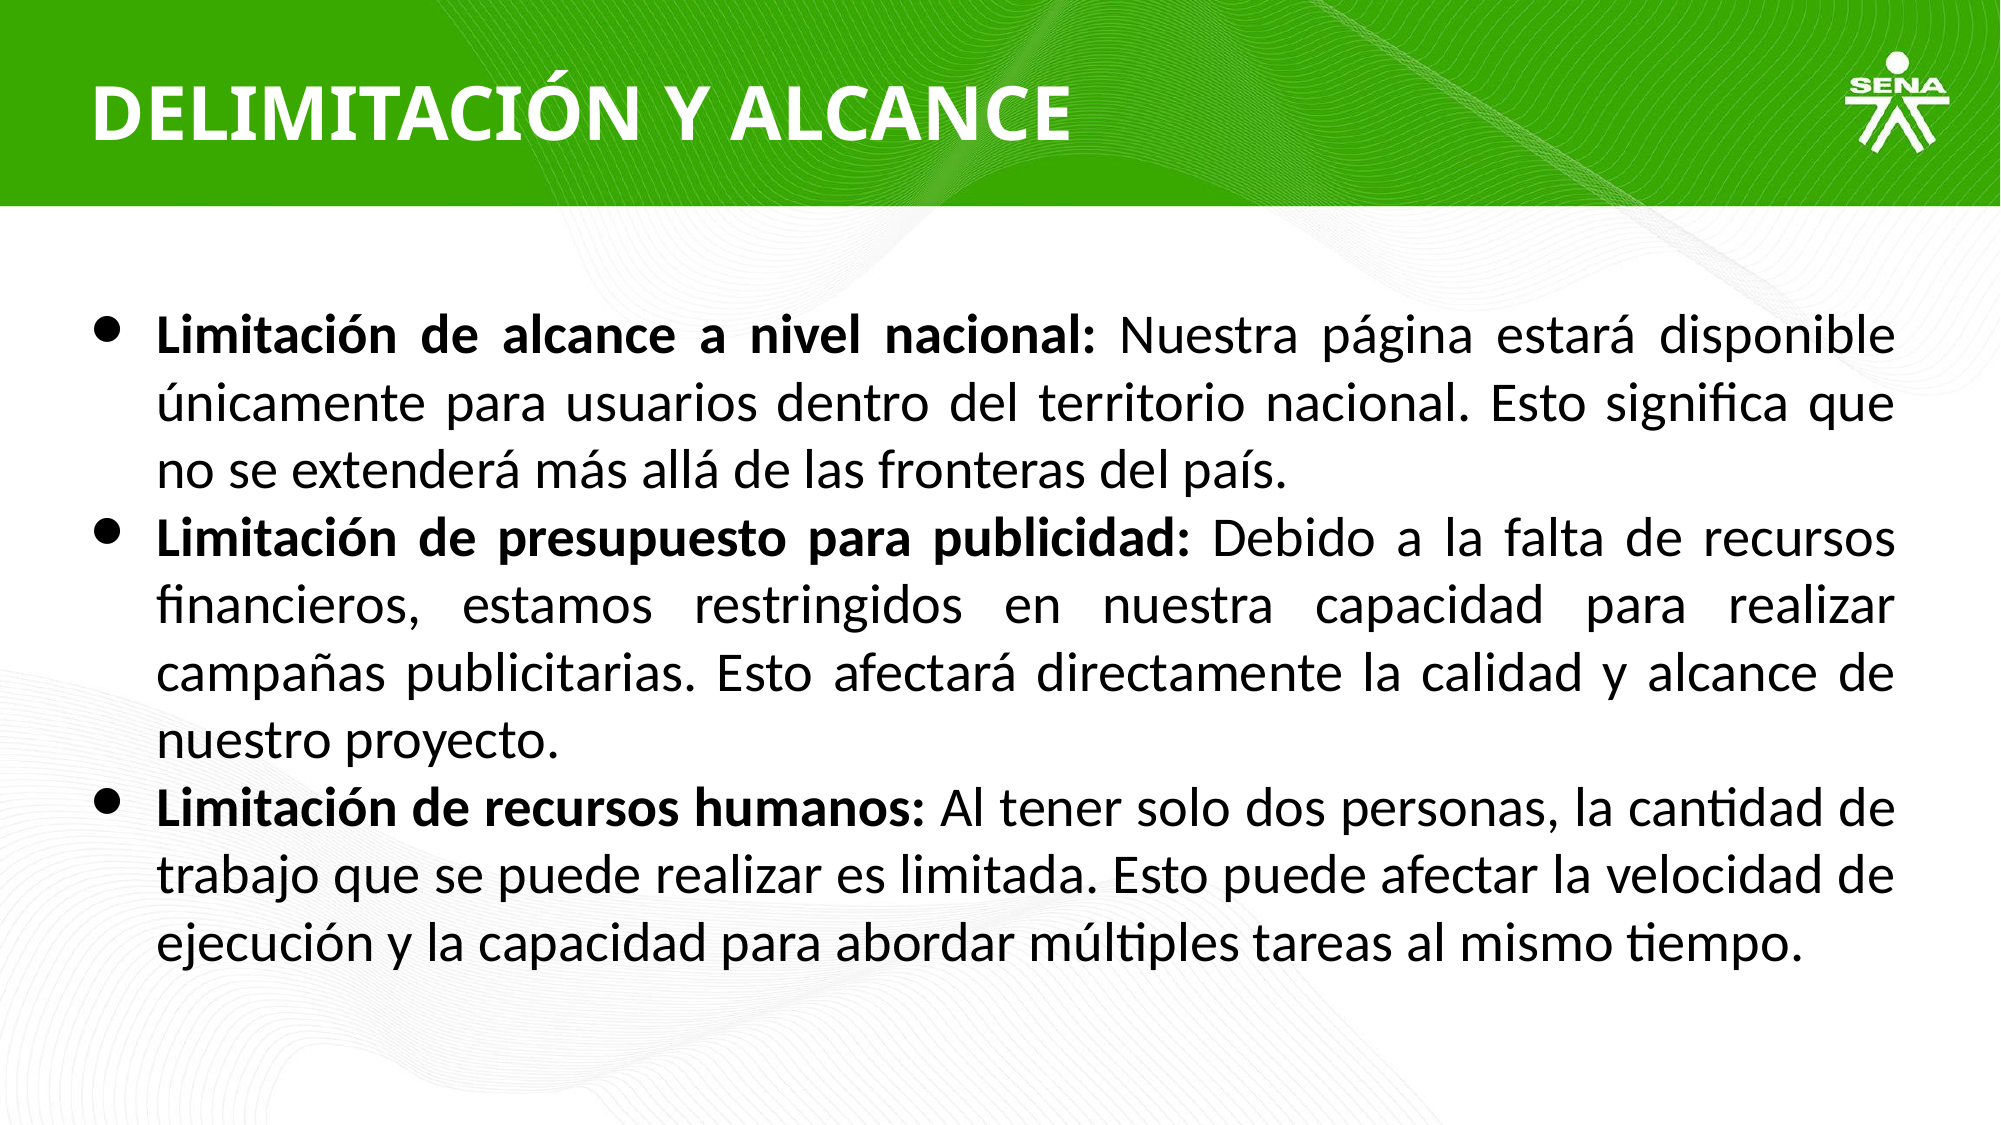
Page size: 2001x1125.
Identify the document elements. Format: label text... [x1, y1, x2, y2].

text_box Limitación de alcance a nivel nacional: Nuestra página estará disponible únicamente para usuarios dentro del territorio nacional. Esto significa que no se extenderá más allá de las fronteras del país. Limitación de presupuesto para publicidad: Debido a la falta de recursos financieros, estamos restringidos en nuestra capacidad para realizar campañas publicitarias. Esto afectará directamente la calidad y alcance de nuestro proyecto. Limitación de recursos humanos: Al tener solo dos personas, la cantidad de trabajo que se puede realizar es limitada. Esto puede afectar la velocidad de ejecución y la capacidad para abordar múltiples tareas al mismo tiempo. [66, 282, 1912, 988]
picture [0, 0, 2001, 1125]
text_box DELIMITACIÓN Y ALCANCE [74, 68, 1685, 155]
